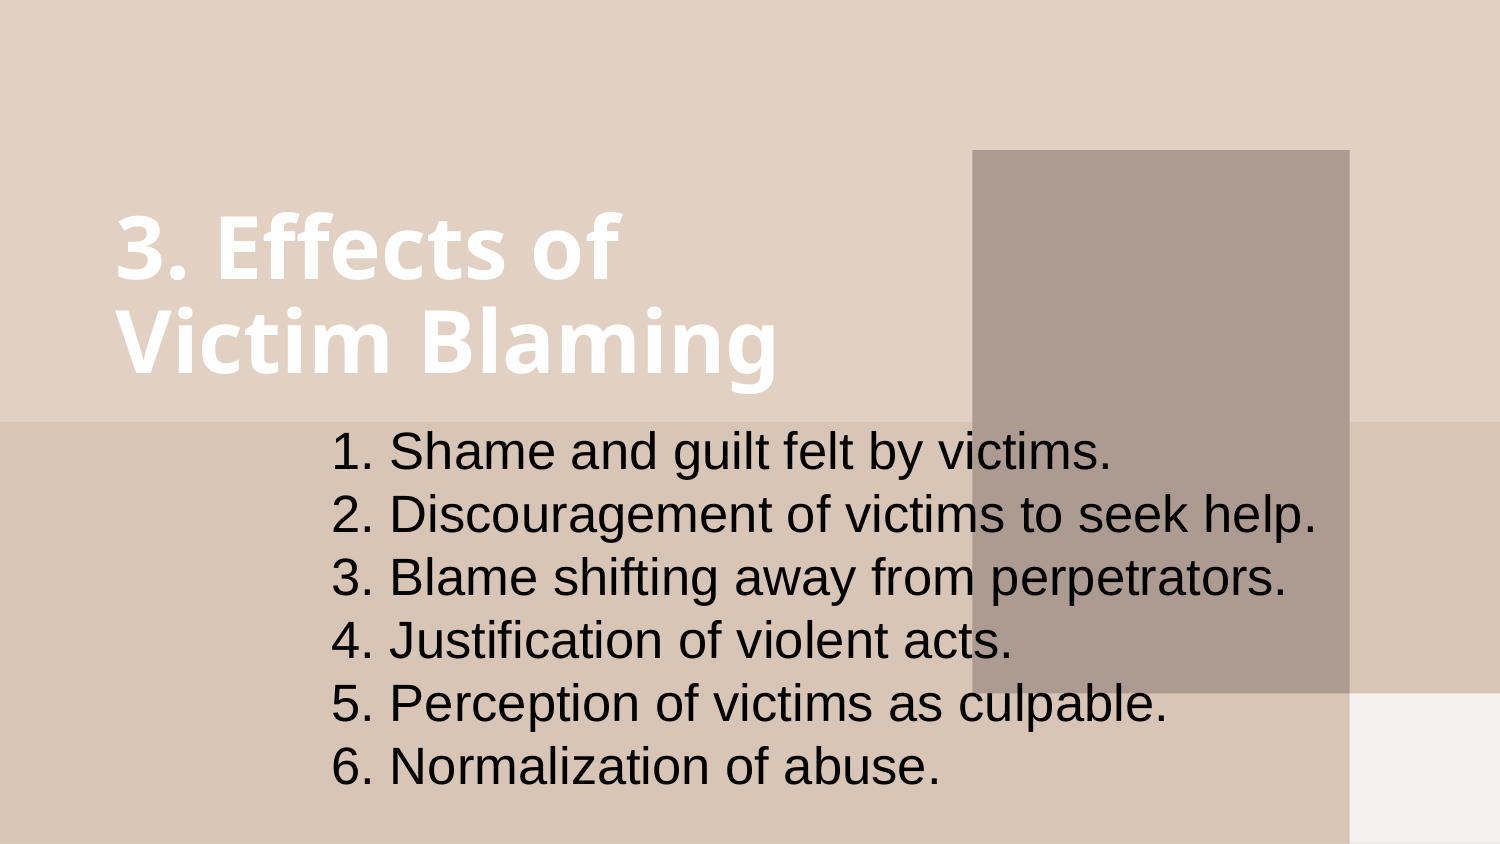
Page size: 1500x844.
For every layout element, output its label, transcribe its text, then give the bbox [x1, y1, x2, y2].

text_box 1. Shame and guilt felt by victims. 2. Discouragement of victims to seek help. 3. Blame shifting away from perpetrators. 4. Justification of violent acts. 5. Perception of victims as culpable. 6. Normalization of abuse. [316, 374, 1334, 803]
title 3. Effects of Victim Blaming [115, 202, 894, 393]
